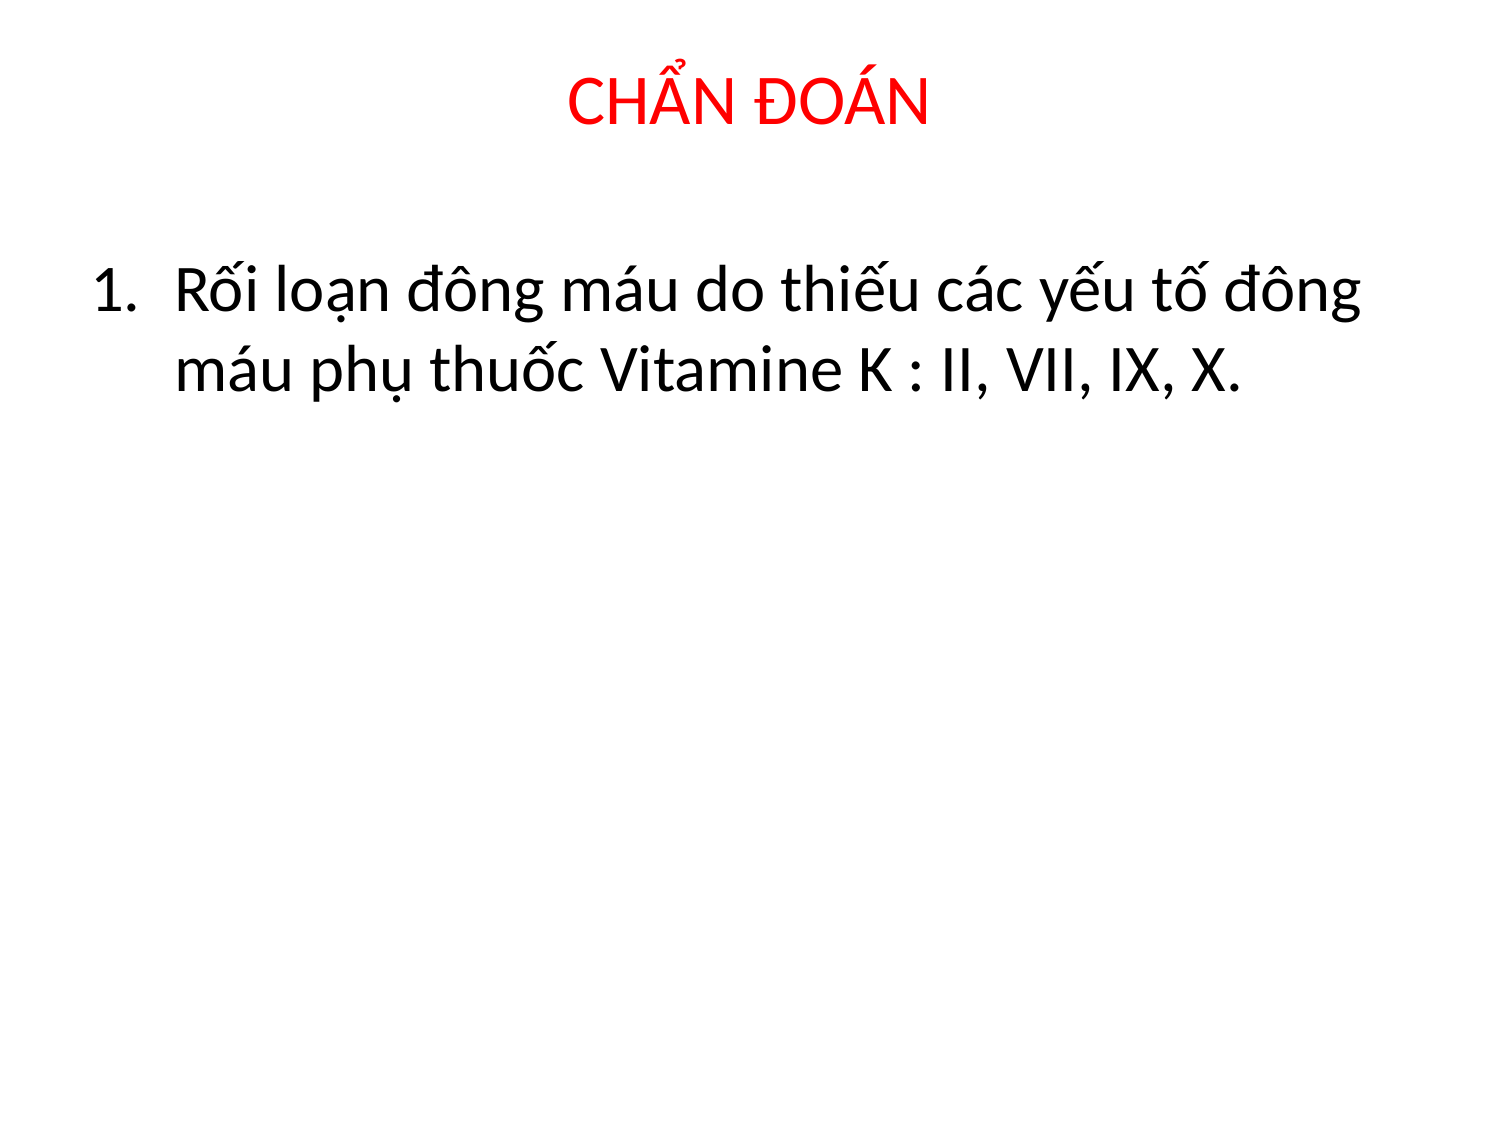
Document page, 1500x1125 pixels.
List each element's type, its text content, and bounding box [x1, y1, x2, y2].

list Rối loạn đông máu do thiếu các yếu tố đông máu phụ thuốc Vitamine K : II, VII, IX, X. [75, 237, 1425, 980]
title CHẨN ĐOÁN [75, 45, 1425, 233]
